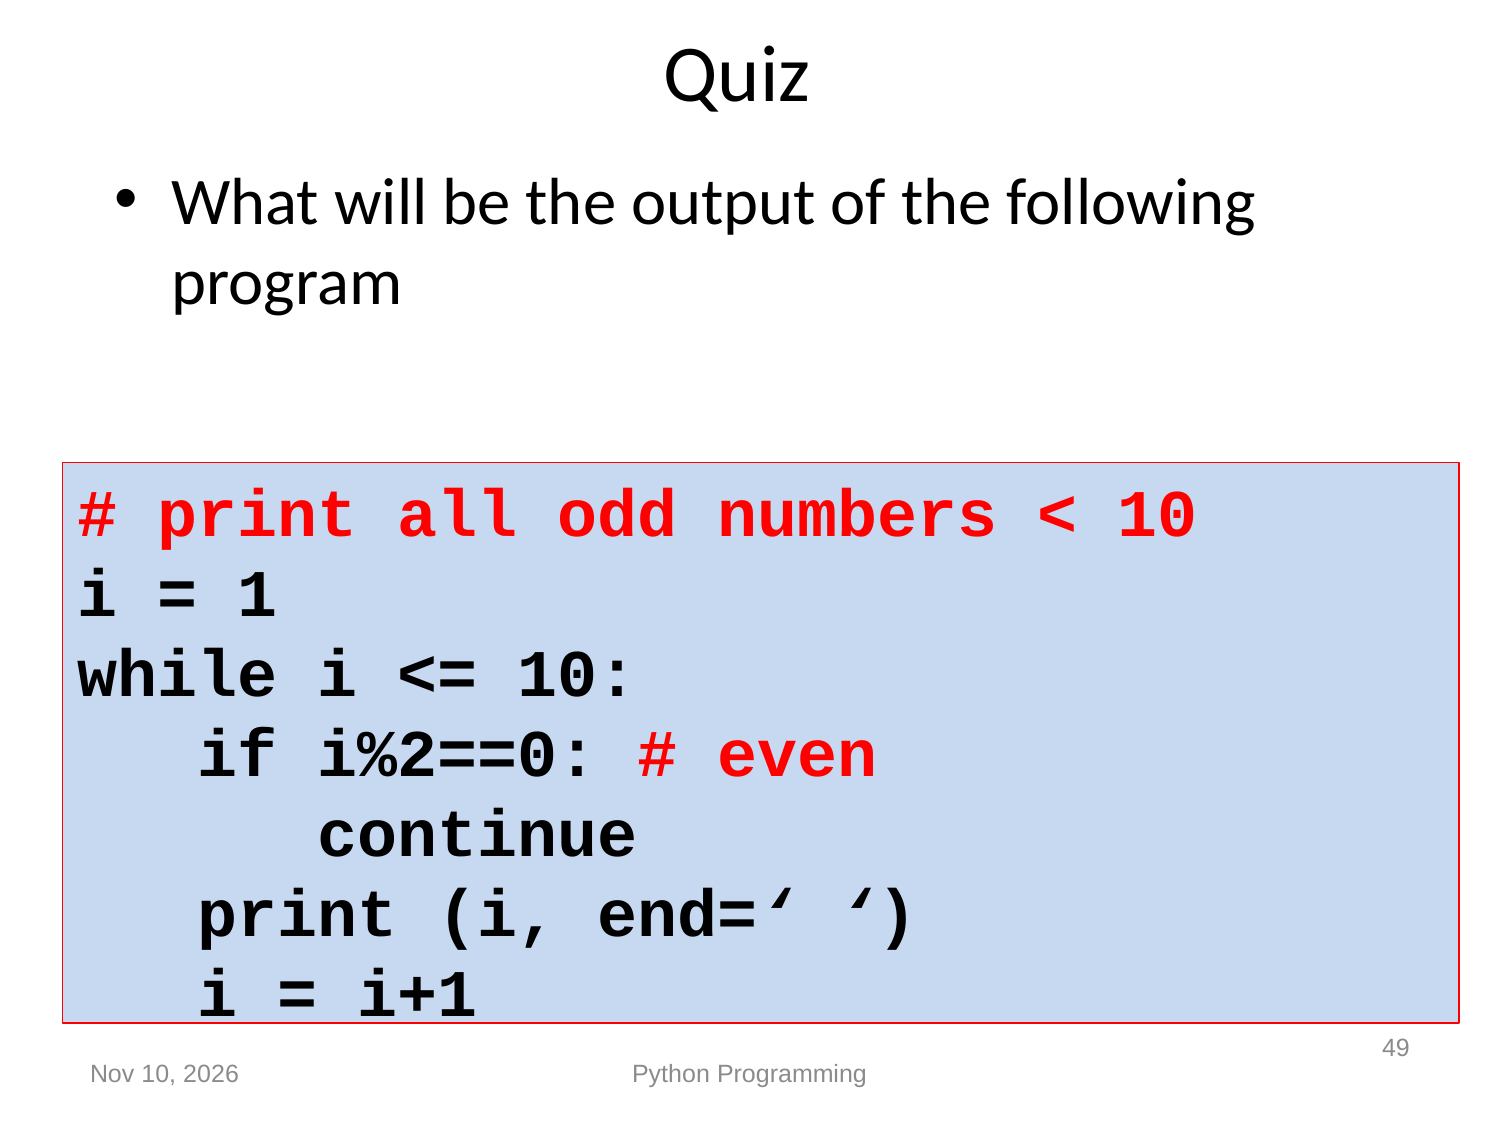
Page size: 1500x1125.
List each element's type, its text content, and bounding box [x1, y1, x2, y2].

footer Python Programming [512, 1042, 988, 1103]
list What will be the output of the following program [99, 149, 1413, 437]
title Quiz [99, 12, 1375, 125]
text_box # print all odd numbers < 10 i = 1 while i <= 10: if i%2==0: # even continue print (i, end=‘ ‘) i = i+1 [62, 462, 1460, 1023]
slide_number 49 [1074, 1016, 1425, 1077]
slide_number Sep-19 [75, 1042, 425, 1103]
